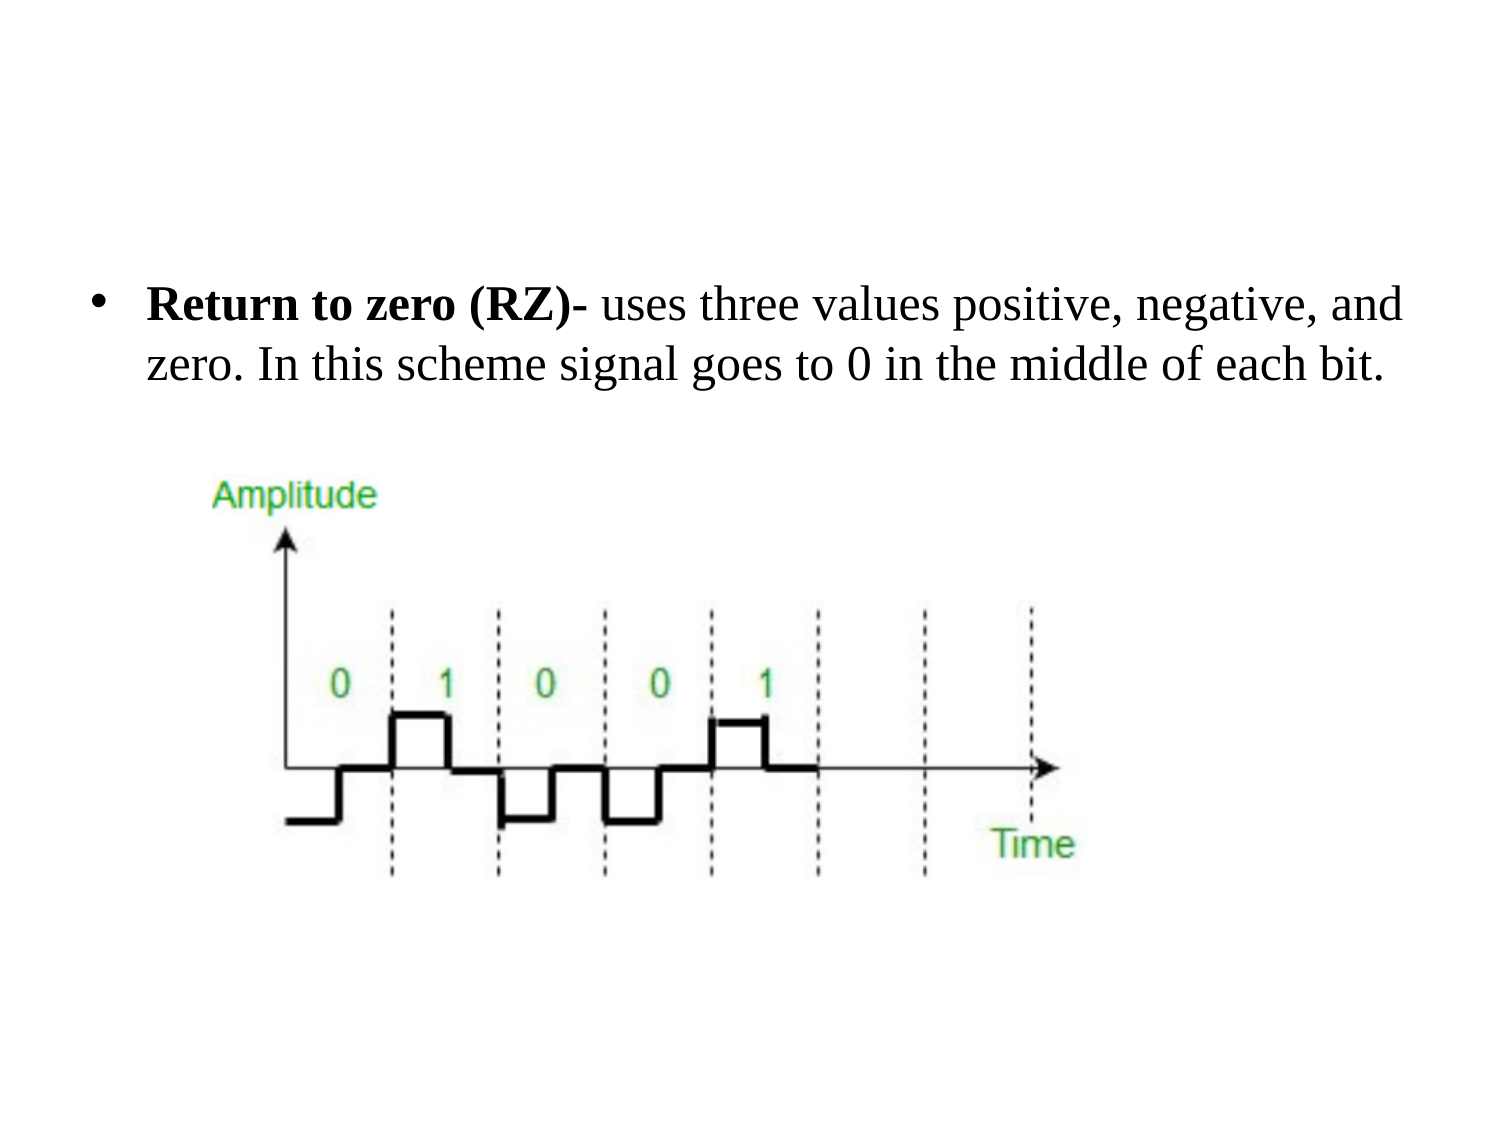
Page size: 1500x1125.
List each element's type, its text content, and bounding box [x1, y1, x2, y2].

list Return to zero (RZ)- uses three values positive, negative, and zero. In this scheme signal goes to 0 in the middle of each bit. [75, 262, 1425, 1005]
picture [212, 474, 1090, 890]
